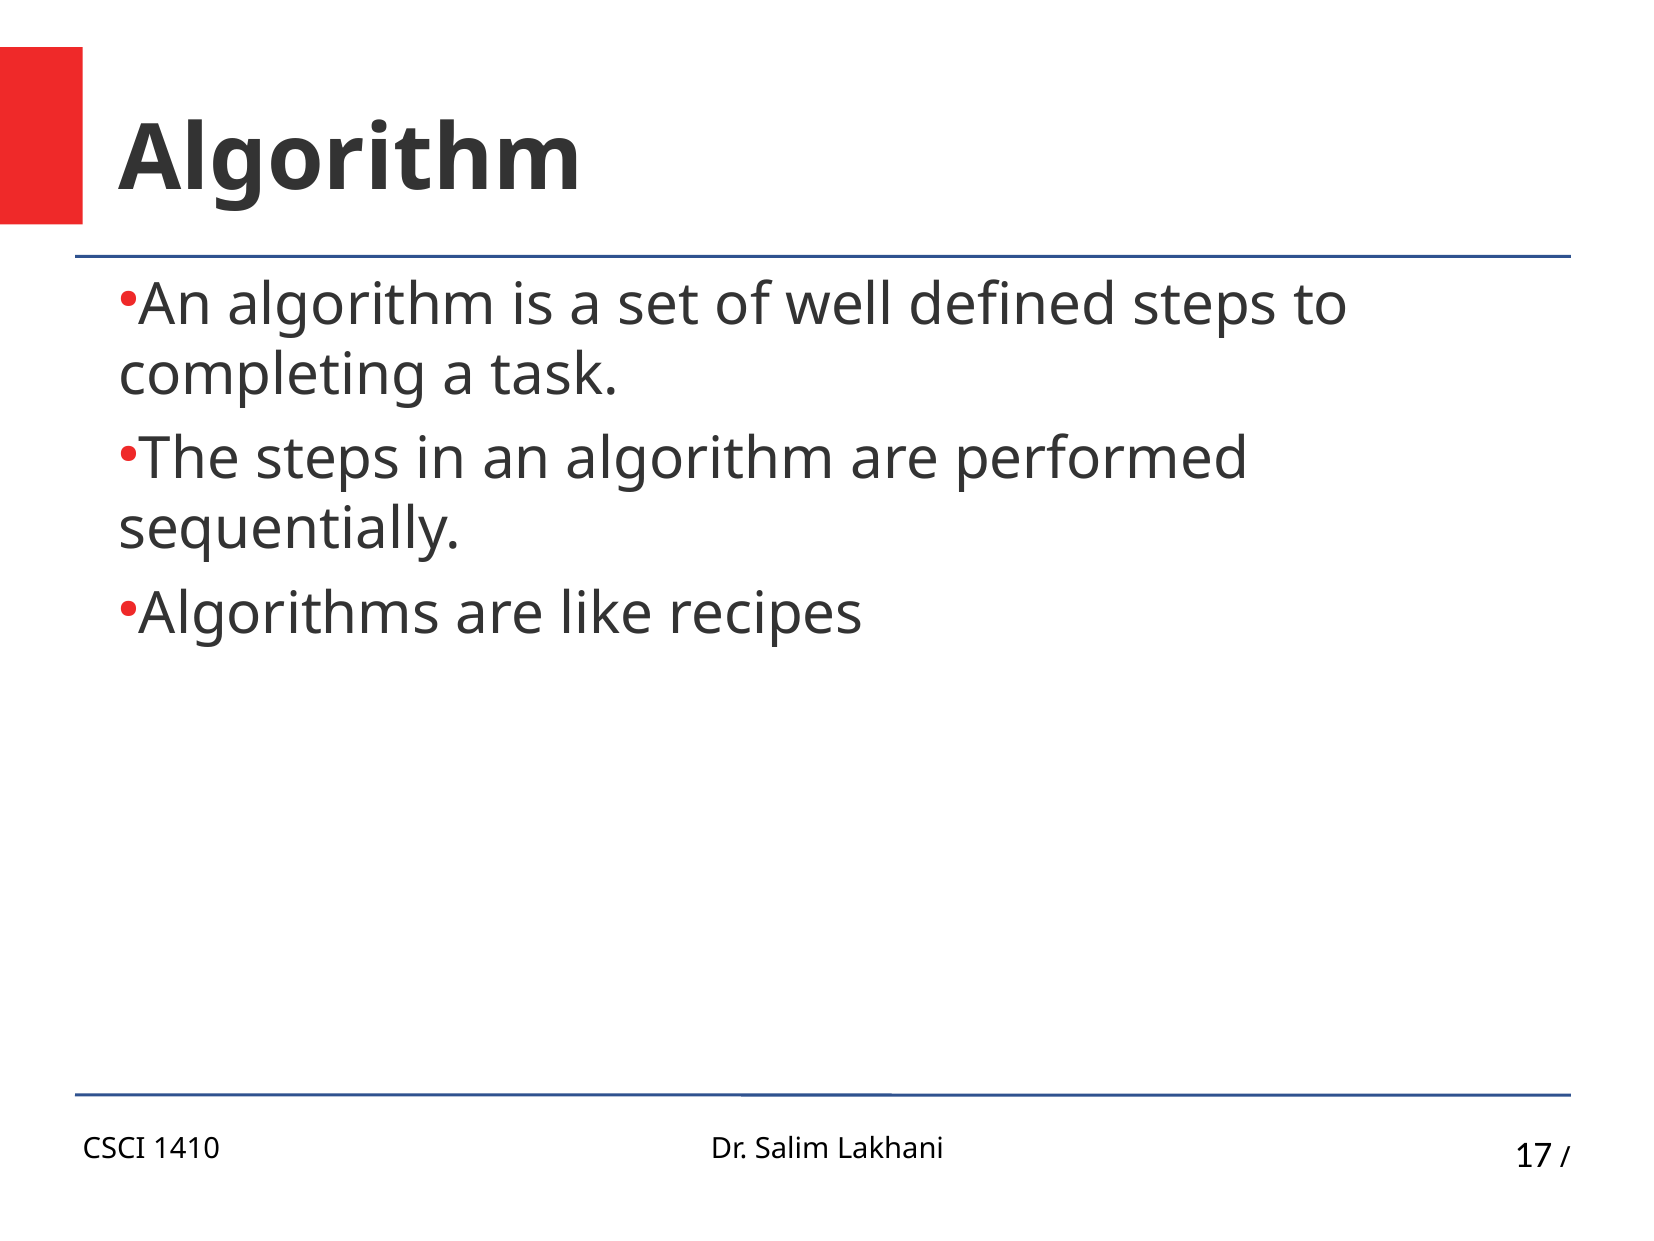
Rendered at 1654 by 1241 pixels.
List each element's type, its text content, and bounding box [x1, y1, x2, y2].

text_box CSCI 1410 [82, 1129, 468, 1216]
text_box 17 / [1185, 1129, 1571, 1216]
text_box Dr. Salim Lakhani [565, 1129, 1090, 1216]
title Algorithm [118, 49, 1571, 257]
list An algorithm is a set of well defined steps to completing a task. The steps in an algorithm are performed sequentially. Algorithms are like recipes [118, 265, 1536, 1080]
